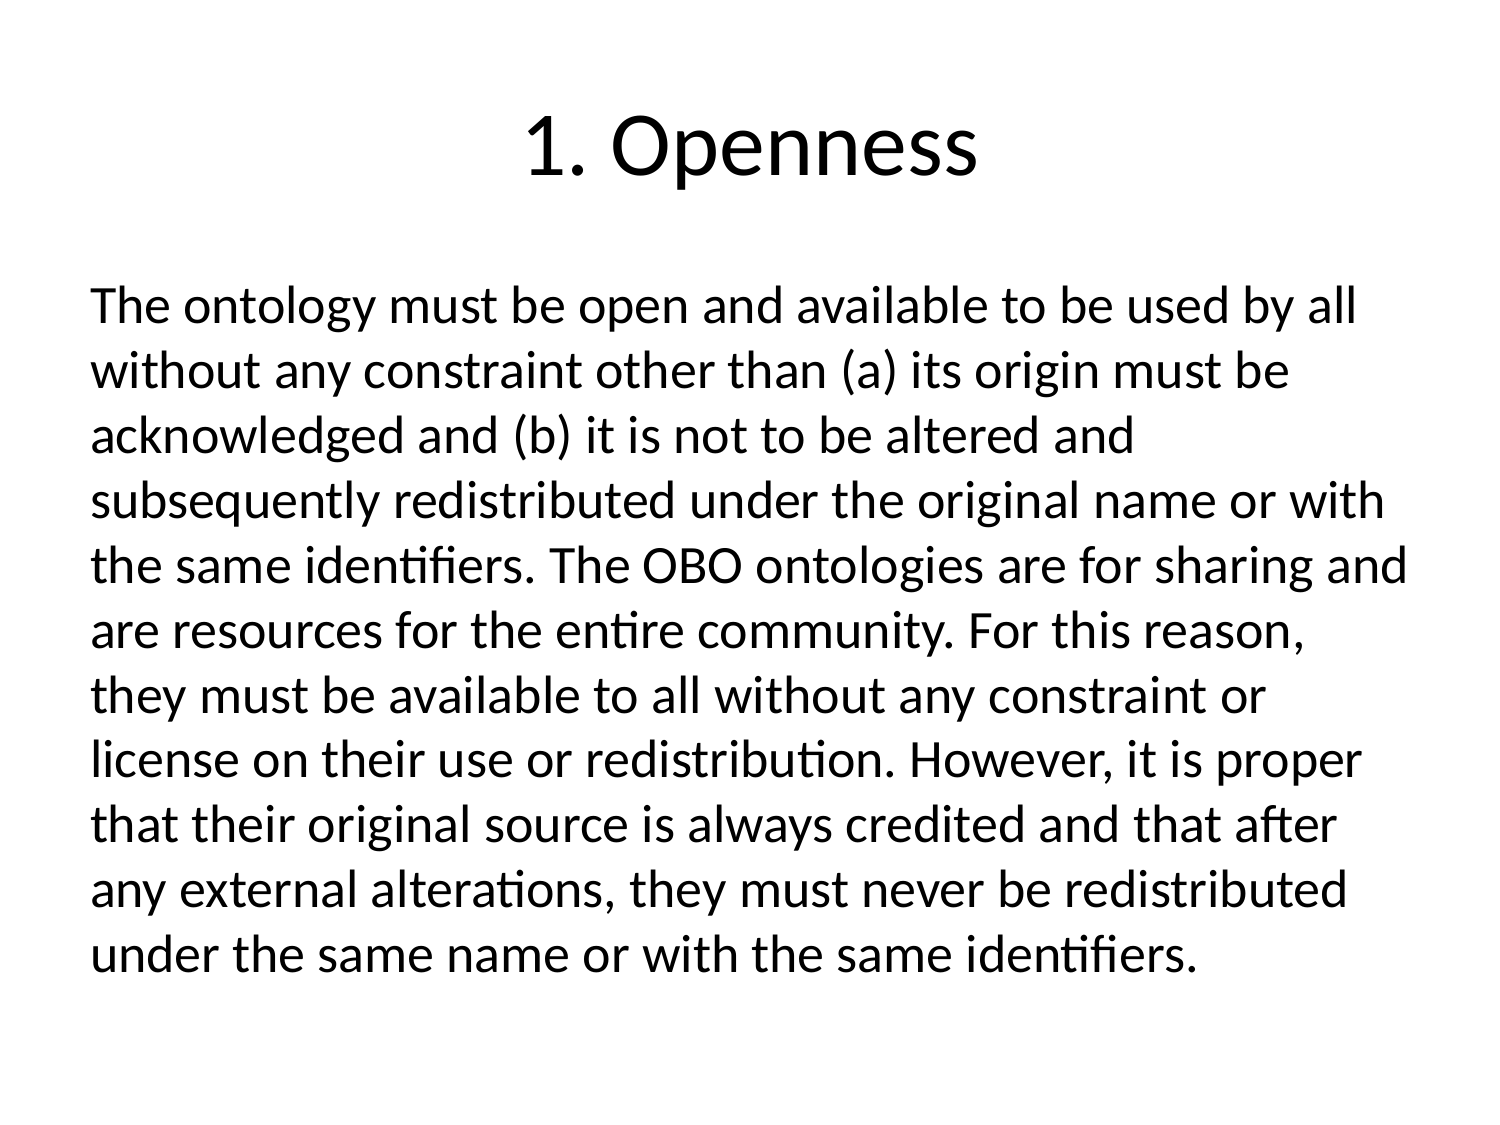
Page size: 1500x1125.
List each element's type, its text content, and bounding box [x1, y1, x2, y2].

title 1. Openness [75, 45, 1425, 233]
list The ontology must be open and available to be used by all without any constraint other than (a) its origin must be acknowledged and (b) it is not to be altered and subsequently redistributed under the original name or with the same identifiers. The OBO ontologies are for sharing and are resources for the entire community. For this reason, they must be available to all without any constraint or license on their use or redistribution. However, it is proper that their original source is always credited and that after any external alterations, they must never be redistributed under the same name or with the same identifiers. [75, 262, 1425, 1005]
